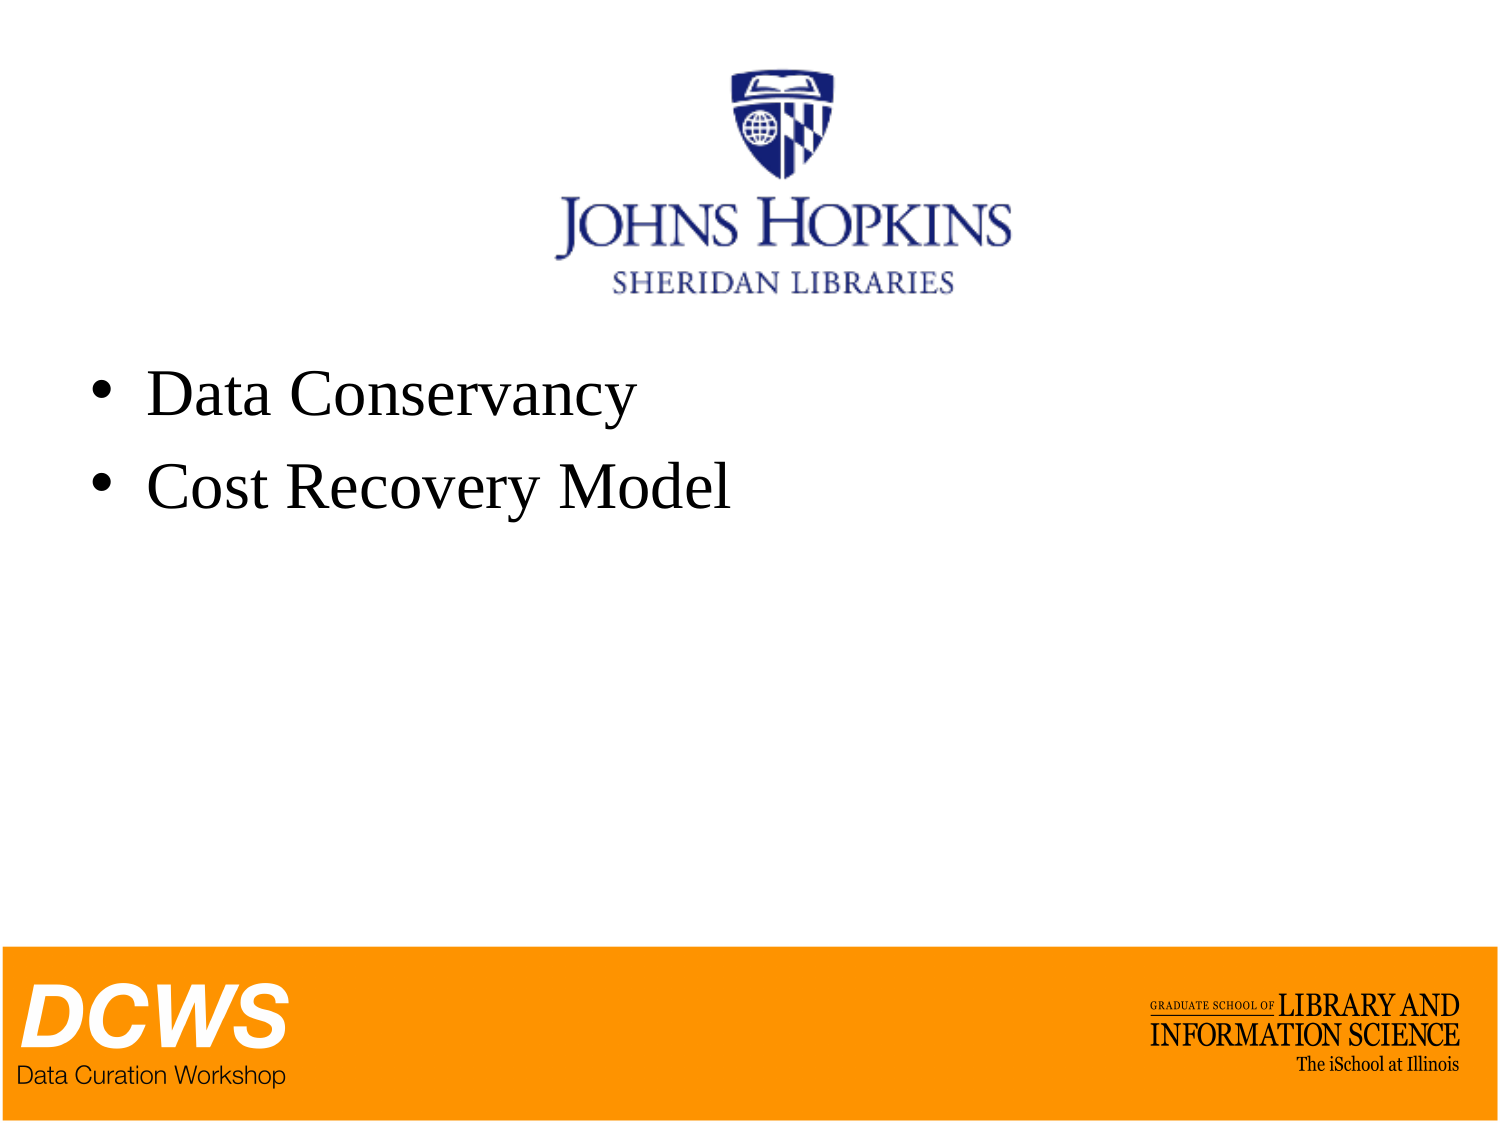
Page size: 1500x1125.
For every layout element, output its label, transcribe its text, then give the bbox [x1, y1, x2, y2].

picture [532, 44, 1031, 319]
picture [0, 944, 1500, 1123]
list Data Conservancy Cost Recovery Model [75, 341, 1425, 1084]
